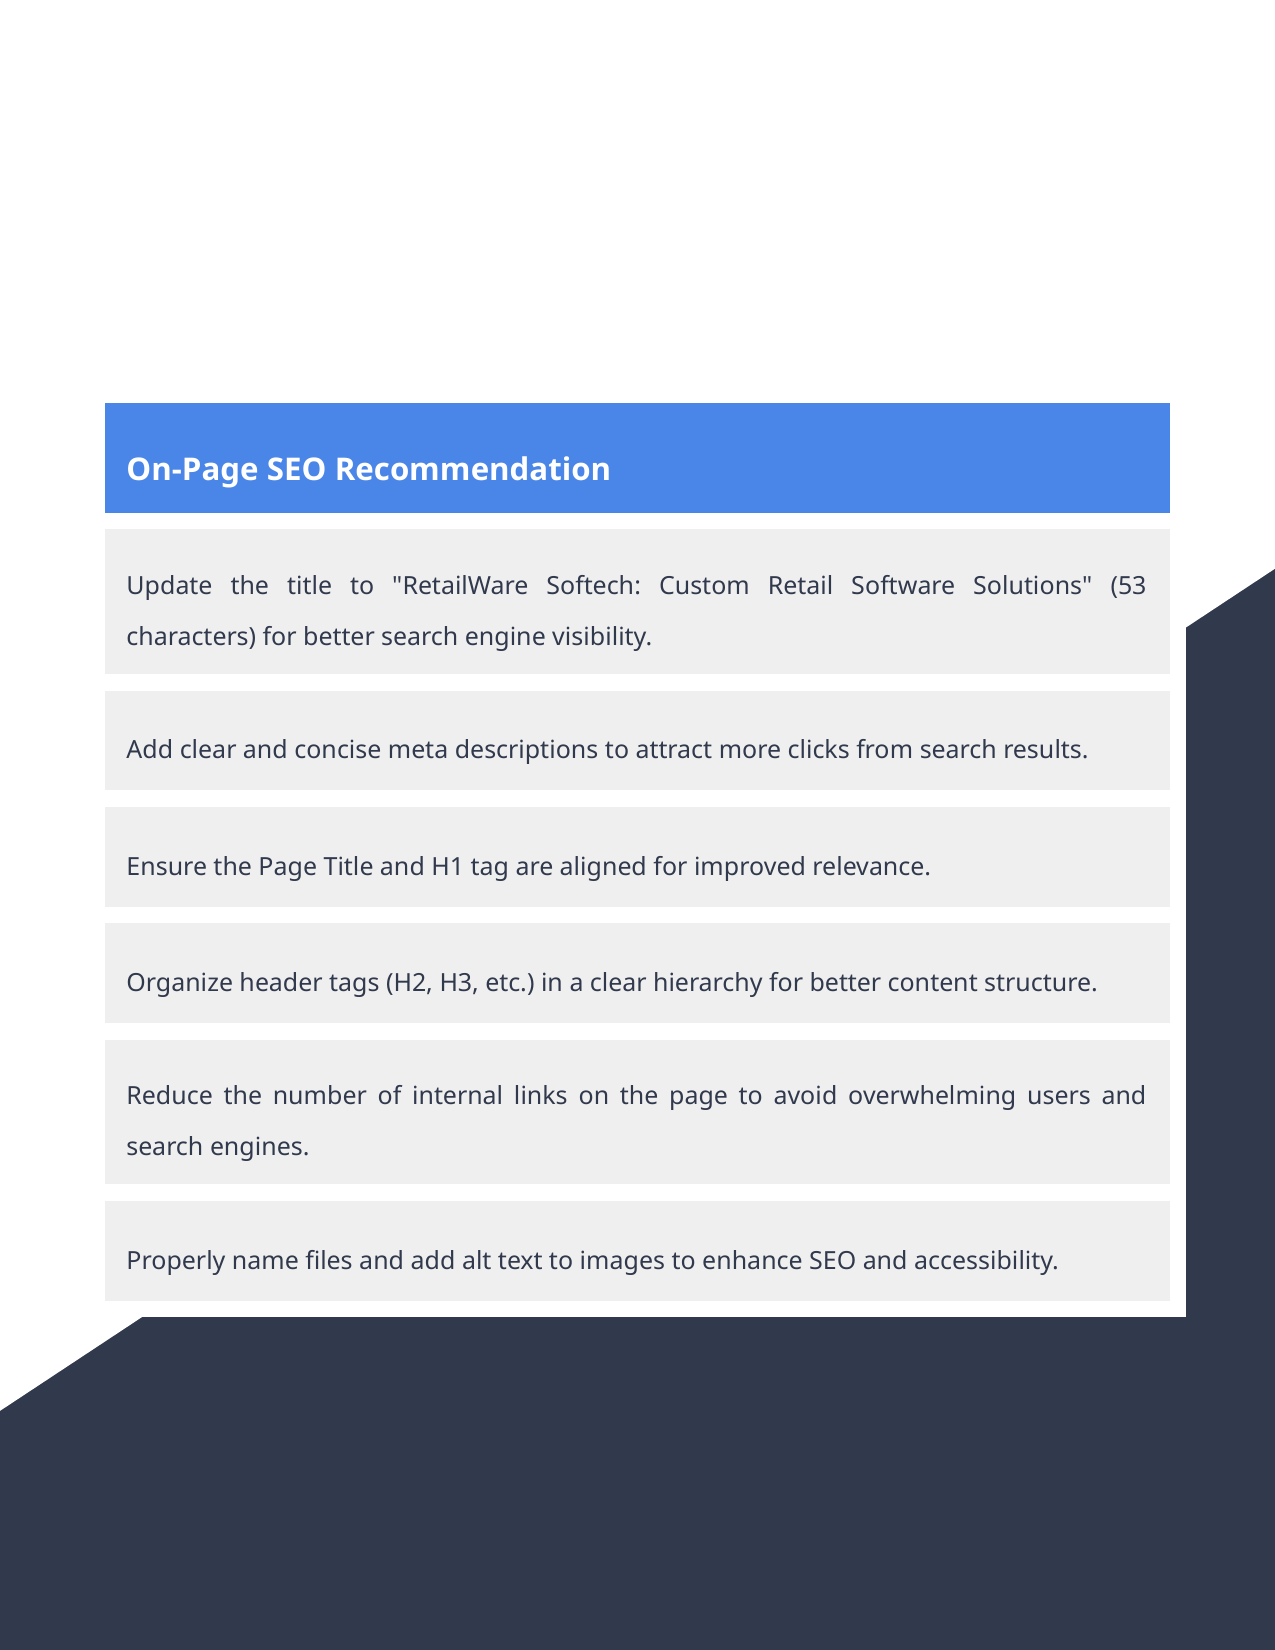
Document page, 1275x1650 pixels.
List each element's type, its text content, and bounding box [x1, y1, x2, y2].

table_header On-Page SEO Recommendation [105, 403, 1170, 513]
table_cell Ensure the Page Title and H1 tag are aligned for improved relevance. [105, 807, 1170, 907]
table_cell Update the title to "RetailWare Softech: Custom Retail Software Solutions" (53 characters) for better search engine visibility. [105, 529, 1170, 674]
table_cell Reduce the number of internal links on the page to avoid overwhelming users and search engines. [105, 1040, 1170, 1184]
table_cell Properly name files and add alt text to images to enhance SEO and accessibility. [105, 1201, 1170, 1301]
table_cell Add clear and concise meta descriptions to attract more clicks from search results. [105, 691, 1170, 790]
table_cell Organize header tags (H2, H3, etc.) in a clear hierarchy for better content structure. [105, 923, 1170, 1023]
